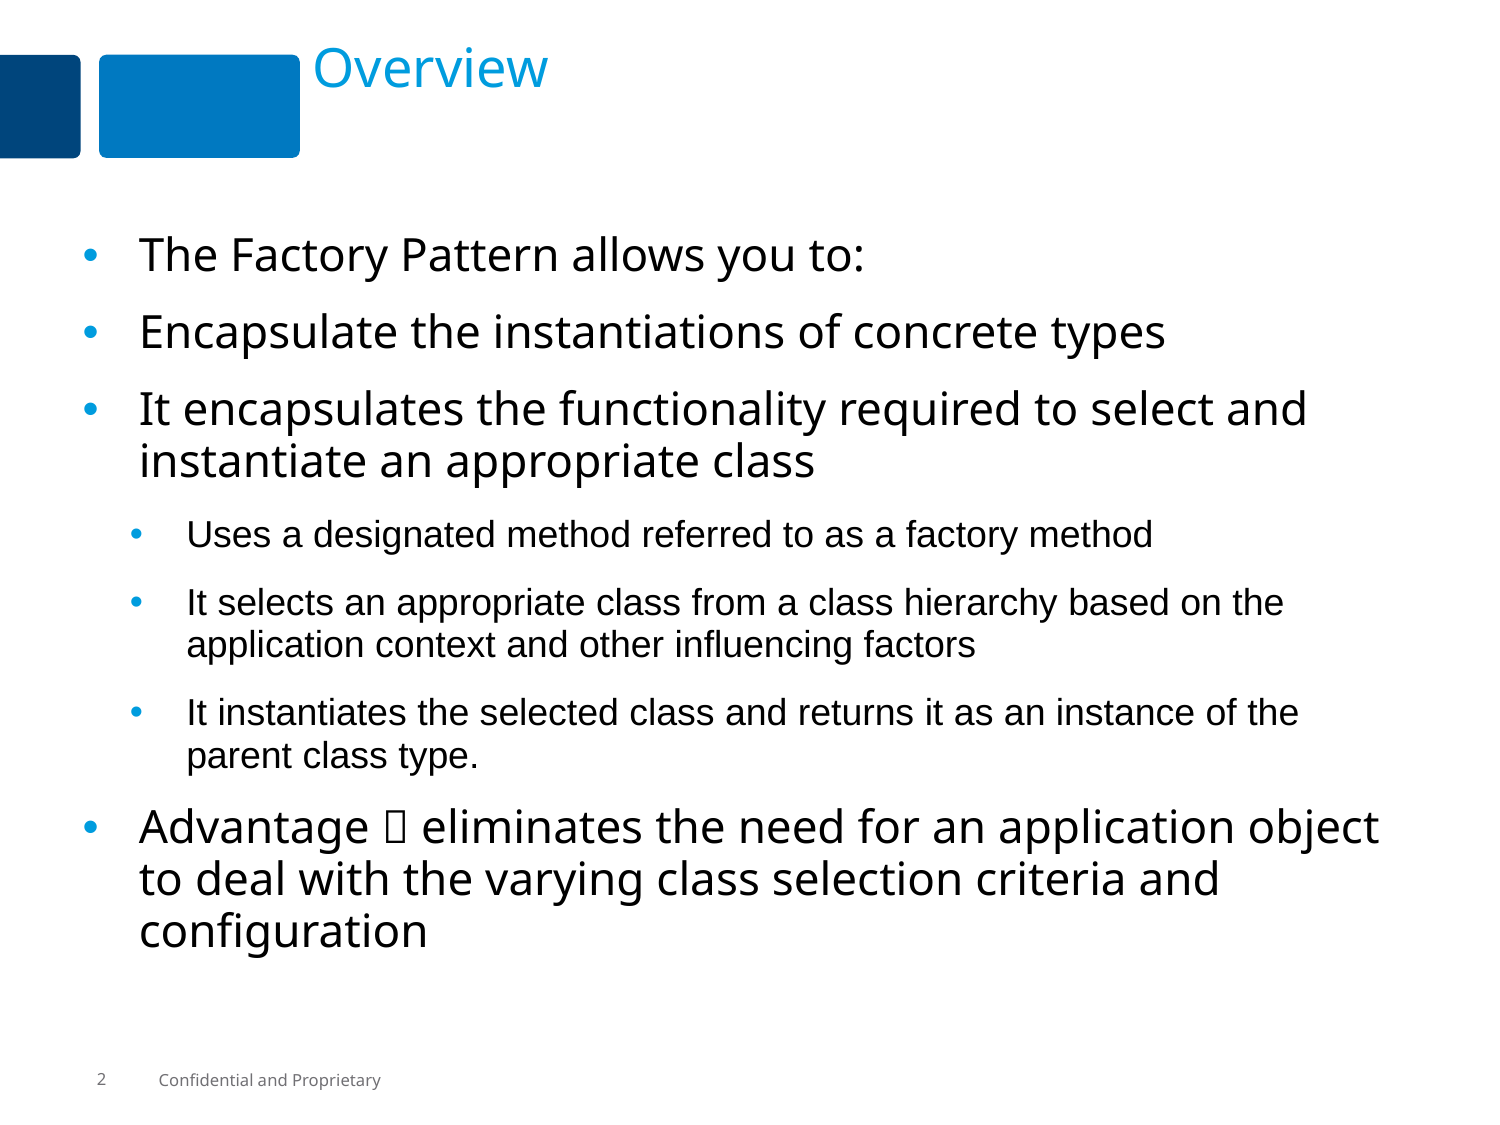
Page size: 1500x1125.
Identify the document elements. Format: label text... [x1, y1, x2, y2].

list The Factory Pattern allows you to: Encapsulate the instantiations of concrete types It encapsulates the functionality required to select and instantiate an appropriate class Uses a designated method referred to as a factory method It selects an appropriate class from a class hierarchy based on the application context and other influencing factors It instantiates the selected class and returns it as an instance of the parent class type. Advantage  eliminates the need for an application object to deal with the varying class selection criteria and configuration [82, 221, 1413, 1013]
title Overview [312, 37, 1463, 175]
